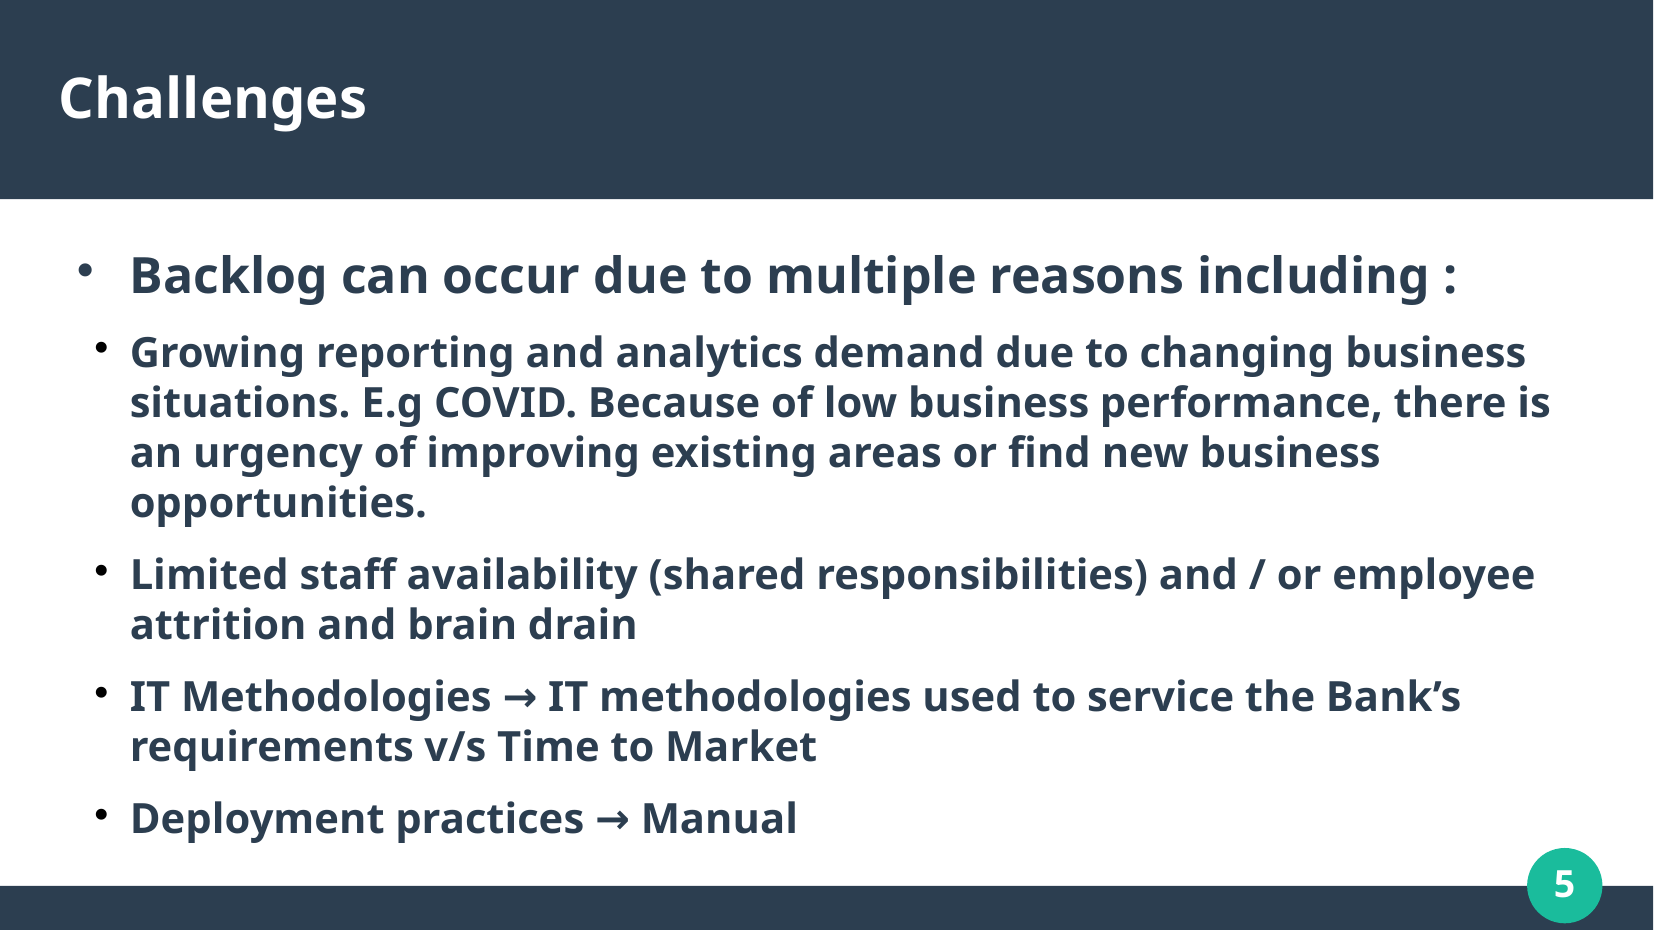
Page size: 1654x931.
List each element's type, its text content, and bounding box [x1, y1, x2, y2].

text_box Backlog can occur due to multiple reasons including : Growing reporting and analytics demand due to changing business situations. E.g COVID. Because of low business performance, there is an urgency of improving existing areas or find new business opportunities. Limited staff availability (shared responsibilities) and / or employee attrition and brain drain IT Methodologies → IT methodologies used to service the Bank’s requirements v/s Time to Market Deployment practices → Manual [58, 243, 1595, 864]
text_box Challenges [58, 36, 1595, 155]
